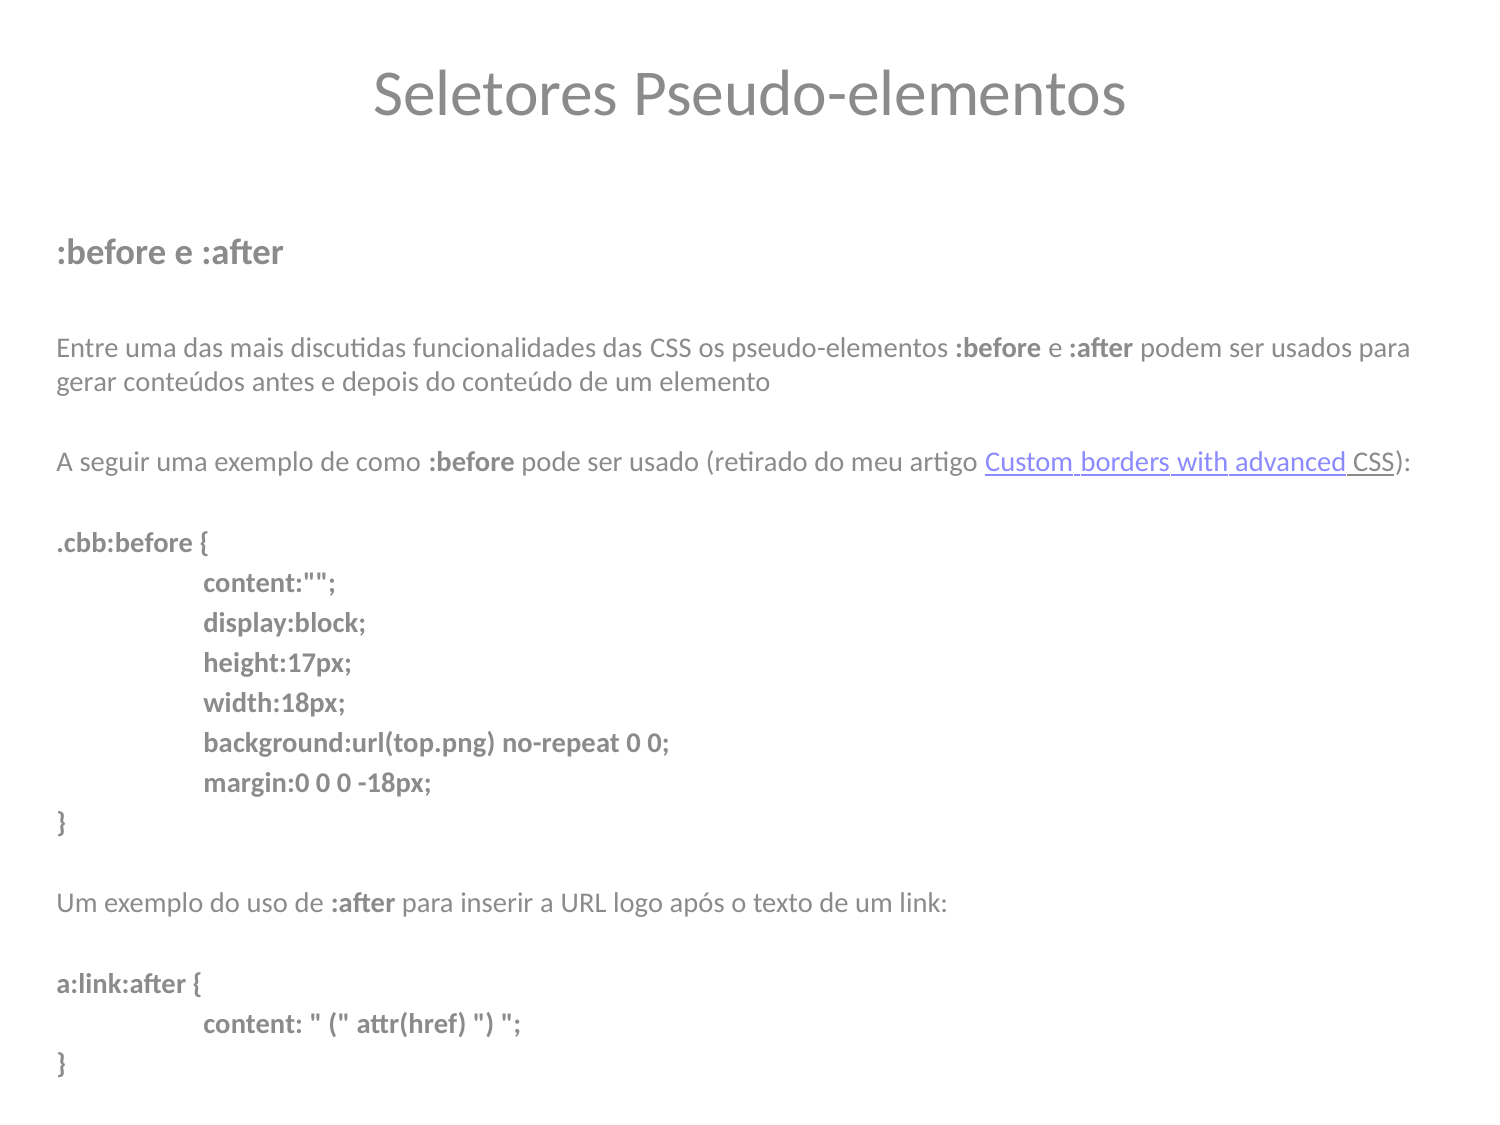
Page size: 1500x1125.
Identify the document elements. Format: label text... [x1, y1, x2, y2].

subtitle Seletores Pseudo-elementos :before e :after Entre uma das mais discutidas funcionalidades das CSS os pseudo-elementos :before e :after podem ser usados para gerar conteúdos antes e depois do conteúdo de um elemento A seguir uma exemplo de como :before pode ser usado (retirado do meu artigo Custom borders with advanced CSS): .cbb:before { content:""; display:block; height:17px; width:18px; background:url(top.png) no-repeat 0 0; margin:0 0 0 -18px; } Um exemplo do uso de :after para inserir a URL logo após o texto de um link: a:link:after { content: " (" attr(href) ") "; } [41, 42, 1459, 1094]
